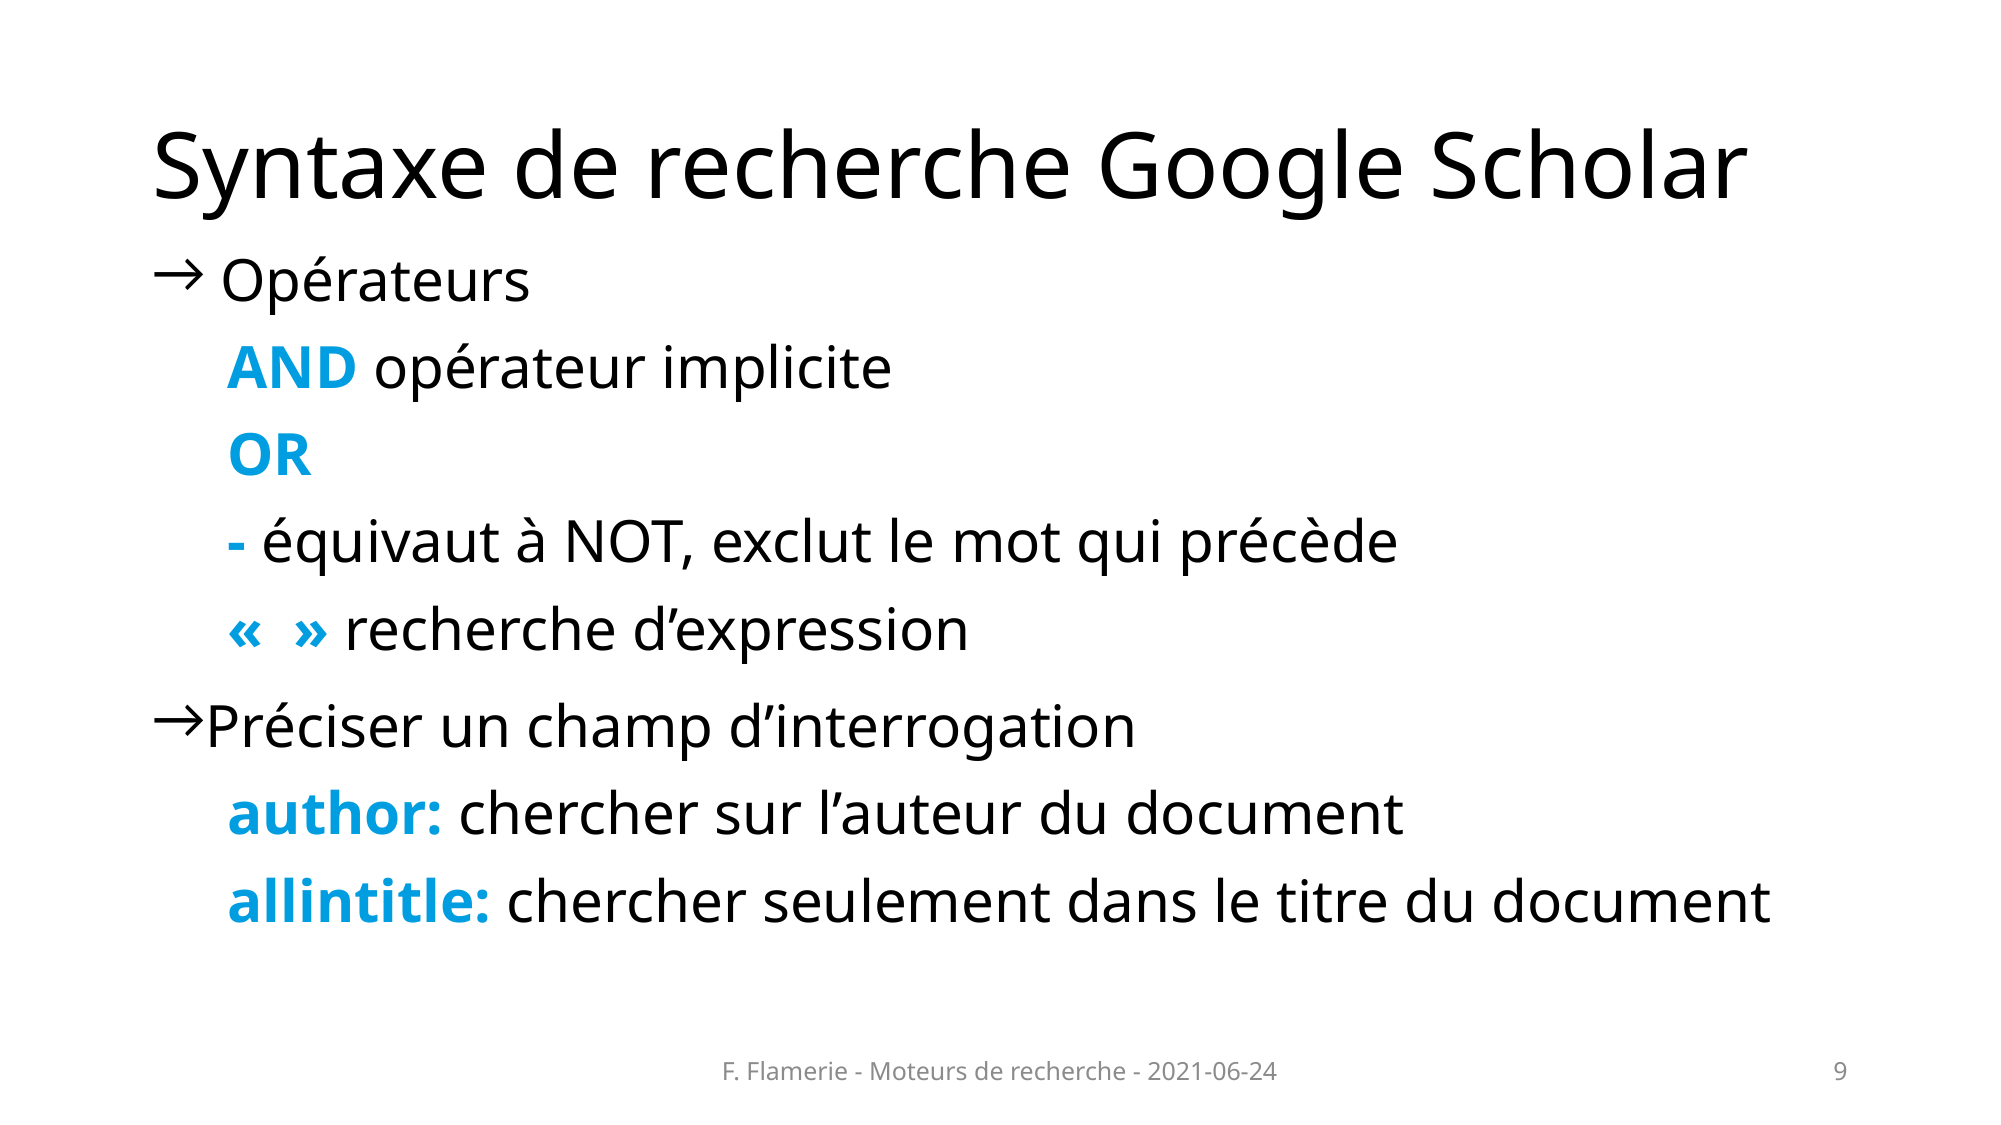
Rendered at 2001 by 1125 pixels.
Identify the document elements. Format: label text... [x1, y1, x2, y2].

slide_number 9 [1412, 1042, 1863, 1103]
list Opérateurs AND opérateur implicite OR - équivaut à NOT, exclut le mot qui précède « » recherche d’expression Préciser un champ d’interrogation author: chercher sur l’auteur du document allintitle: chercher seulement dans le titre du document [137, 228, 1863, 1061]
title Syntaxe de recherche Google Scholar [137, 59, 1863, 228]
footer F. Flamerie - Moteurs de recherche - 2021-06-24 [662, 1042, 1338, 1103]
